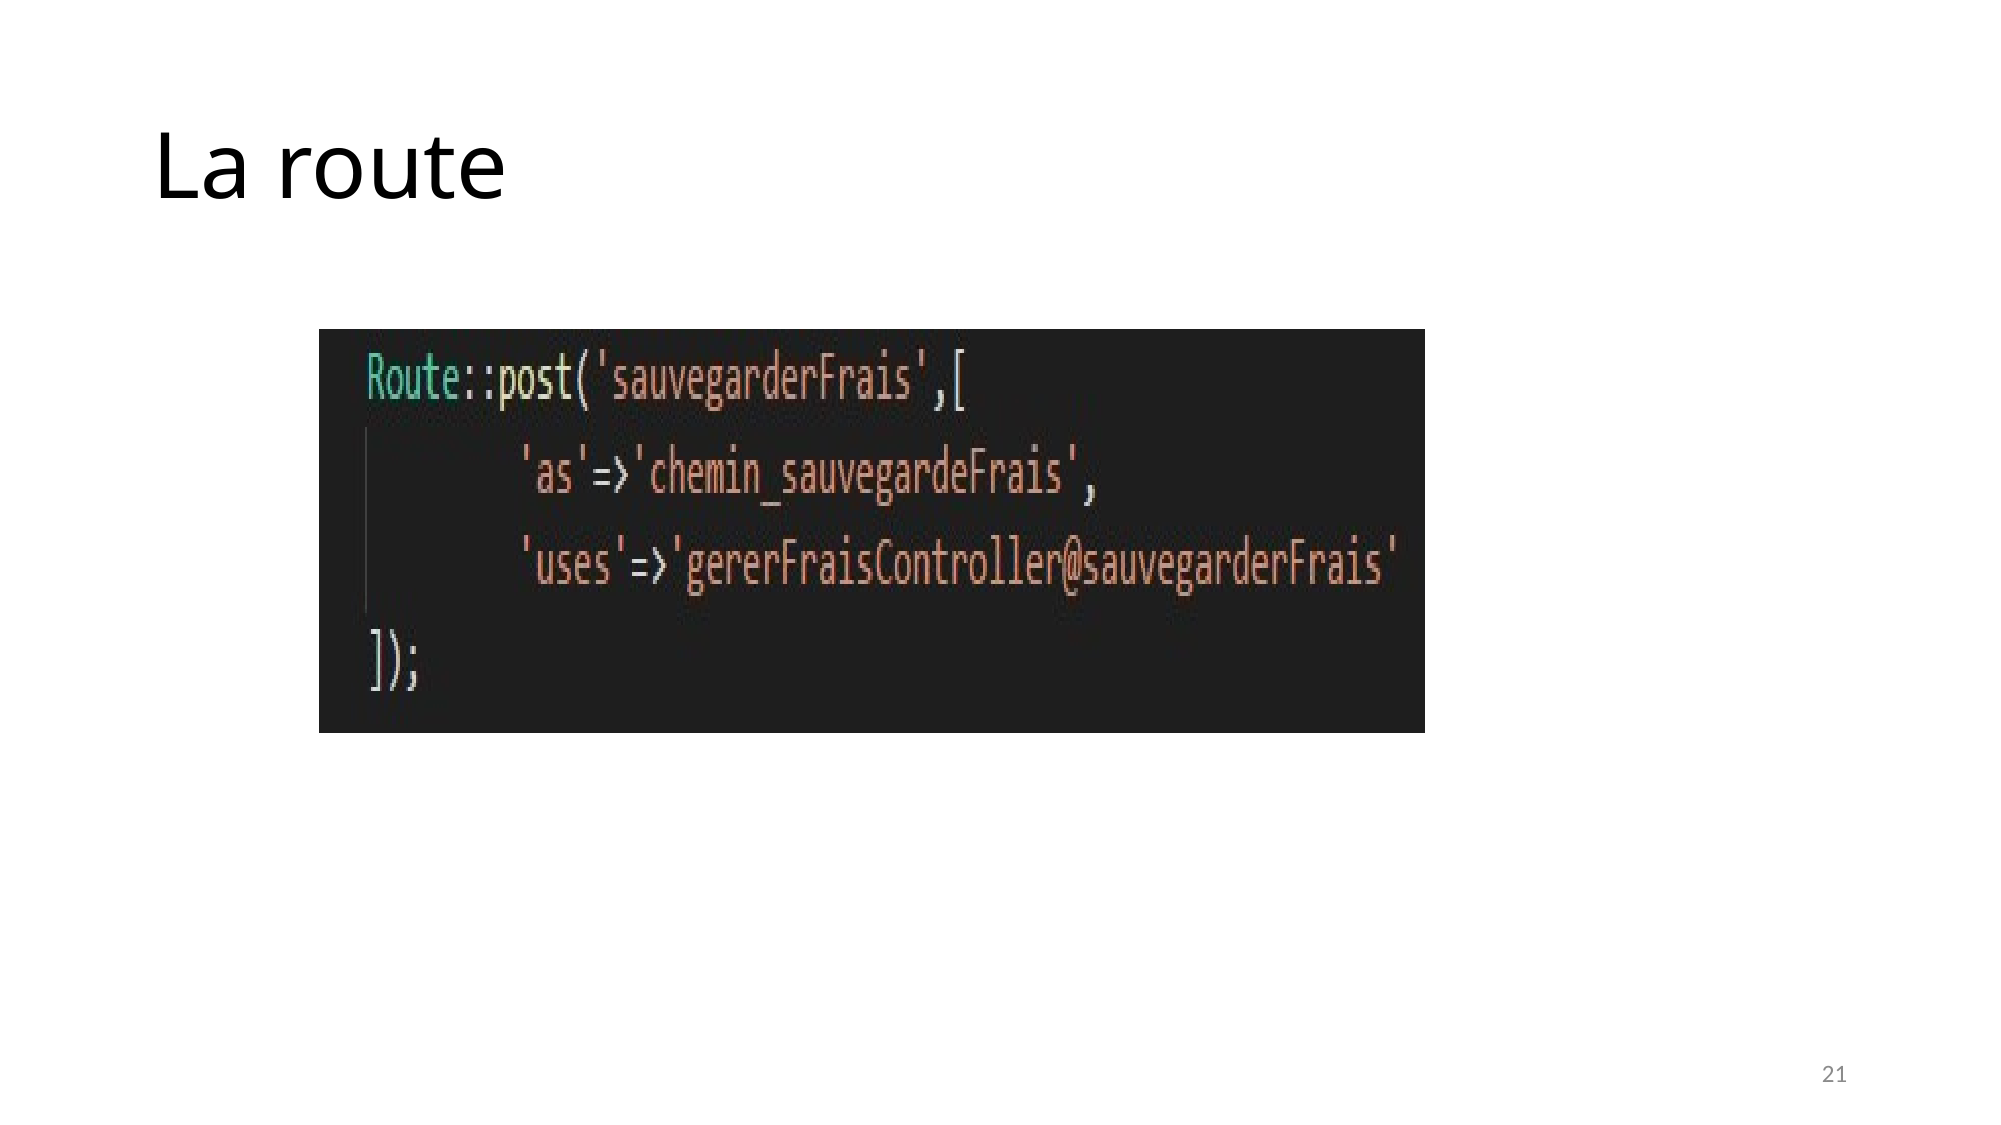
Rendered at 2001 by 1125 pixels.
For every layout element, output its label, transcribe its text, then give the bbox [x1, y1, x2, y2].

slide_number 21 [1412, 1042, 1863, 1103]
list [319, 329, 1425, 733]
title La route [137, 59, 1863, 278]
